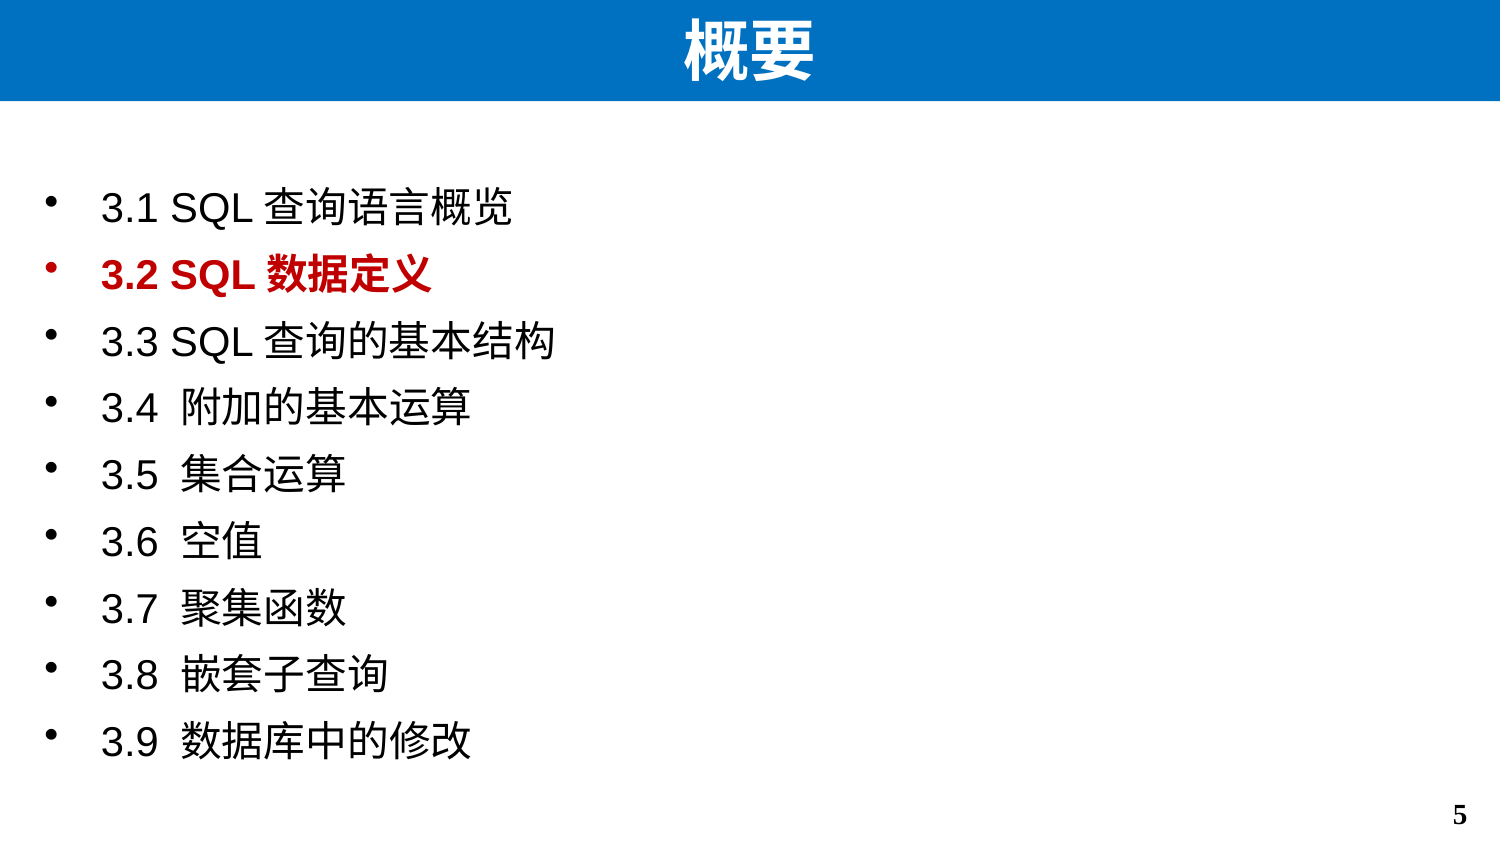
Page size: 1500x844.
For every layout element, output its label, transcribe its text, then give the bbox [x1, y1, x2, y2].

title 概要 [0, 0, 1500, 102]
list 3.1 SQL查询语言概览 3.2 SQL数据定义 3.3 SQL查询的基本结构 3.4 附加的基本运算 3.5 集合运算 3.6 空值 3.7 聚集函数 3.8 嵌套子查询 3.9 数据库中的修改 [29, 173, 1436, 695]
